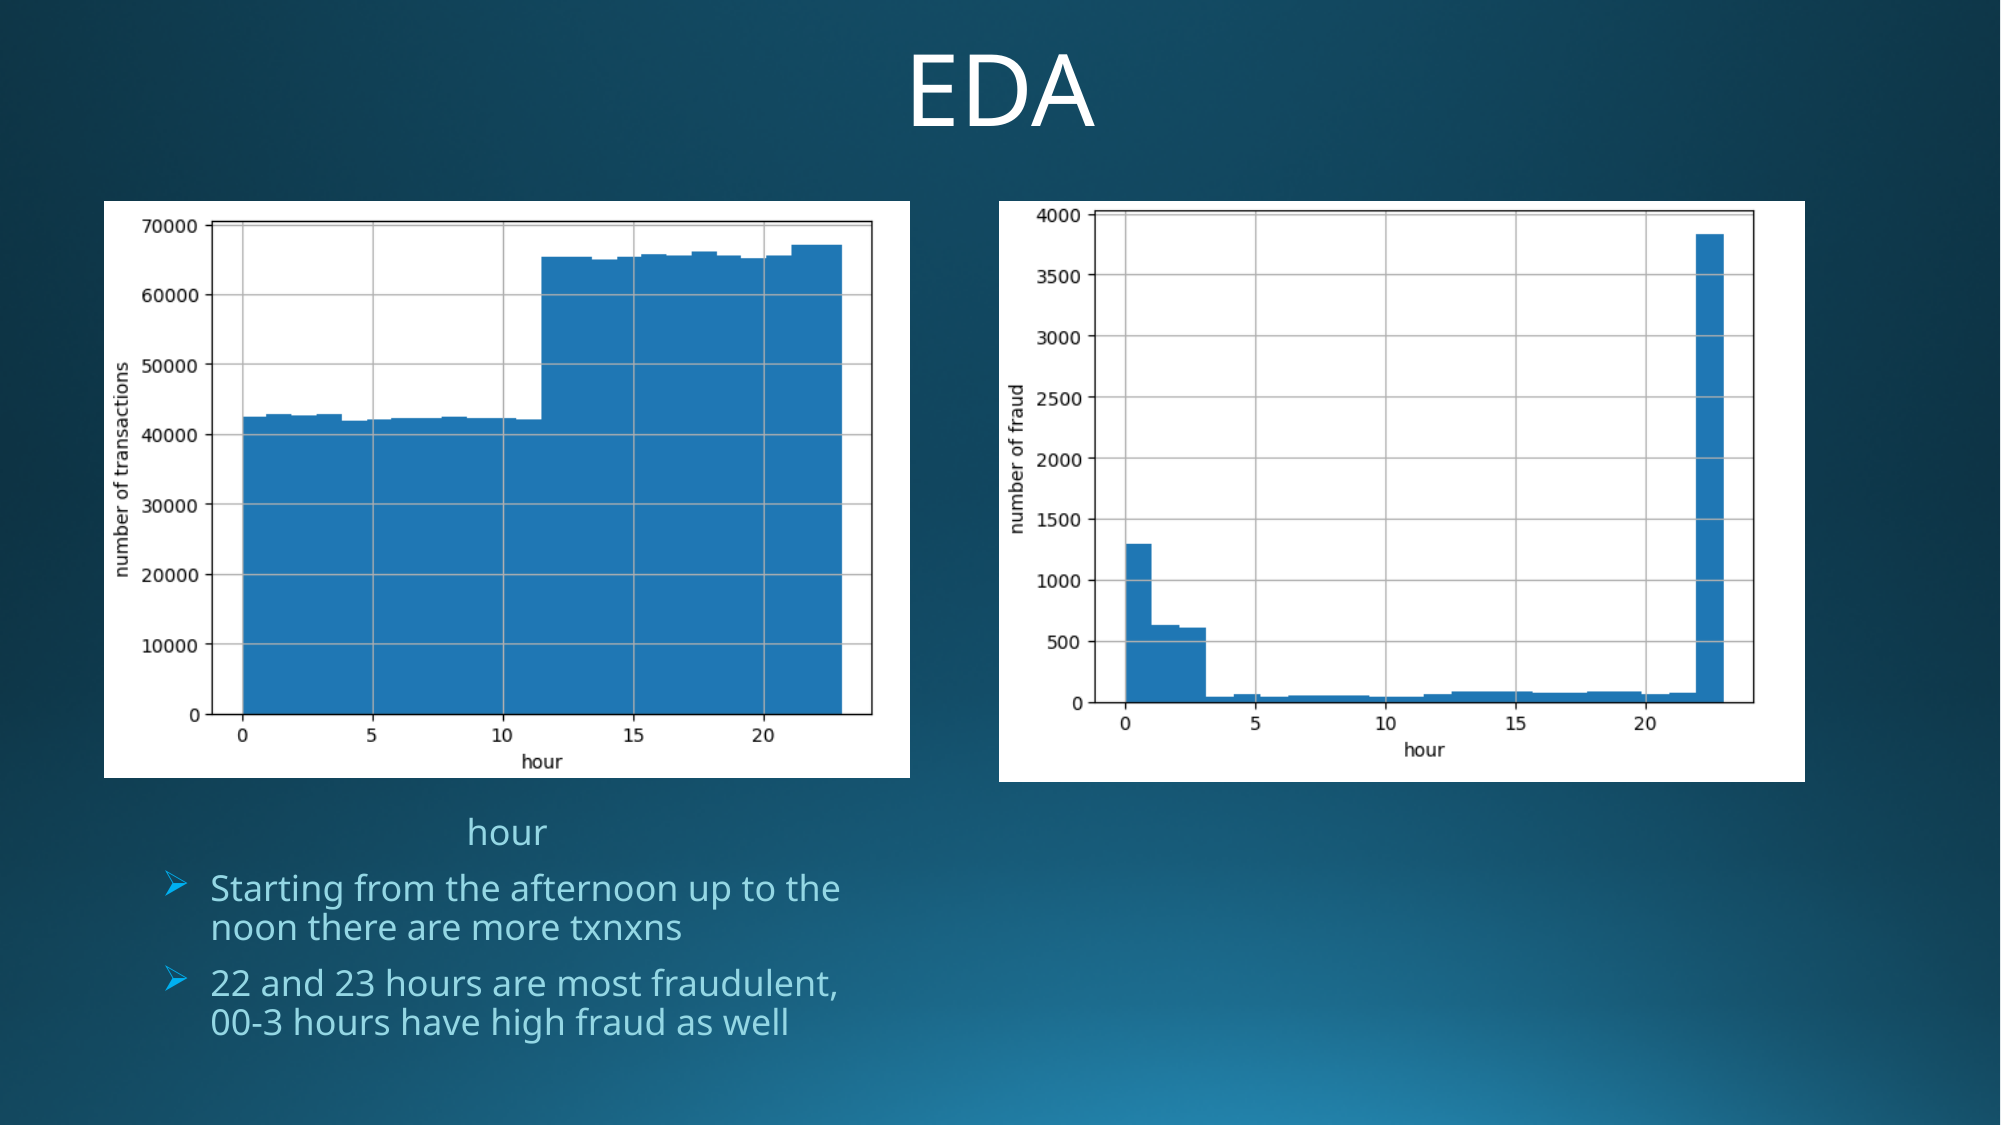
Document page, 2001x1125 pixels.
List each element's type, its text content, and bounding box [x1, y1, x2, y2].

picture [0, 0, 2001, 1125]
text_box hour Starting from the afternoon up to the noon there are more txnxns 22 and 23 hours are most fraudulent, 00-3 hours have high fraud as well [146, 806, 868, 1089]
subtitle EDA [706, 22, 1294, 156]
